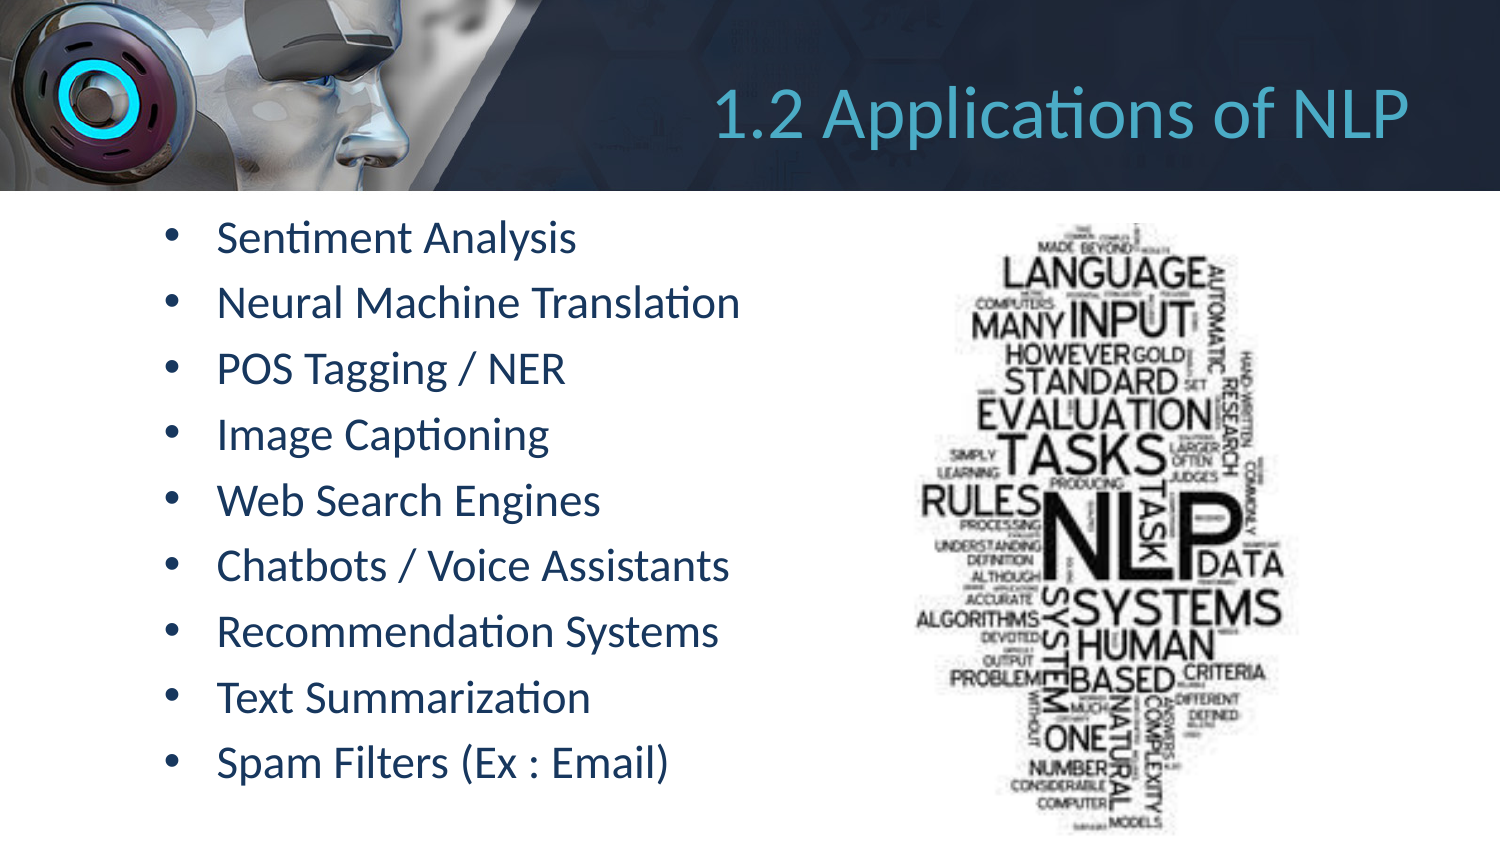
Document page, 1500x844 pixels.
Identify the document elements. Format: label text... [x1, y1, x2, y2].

list Sentiment Analysis Neural Machine Translation POS Tagging / NER Image Captioning Web Search Engines Chatbots / Voice Assistants Recommendation Systems Text Summarization Spam Filters (Ex : Email) [148, 198, 901, 798]
title 1.2 Applications of NLP [123, 46, 1427, 172]
picture [0, 0, 1500, 844]
